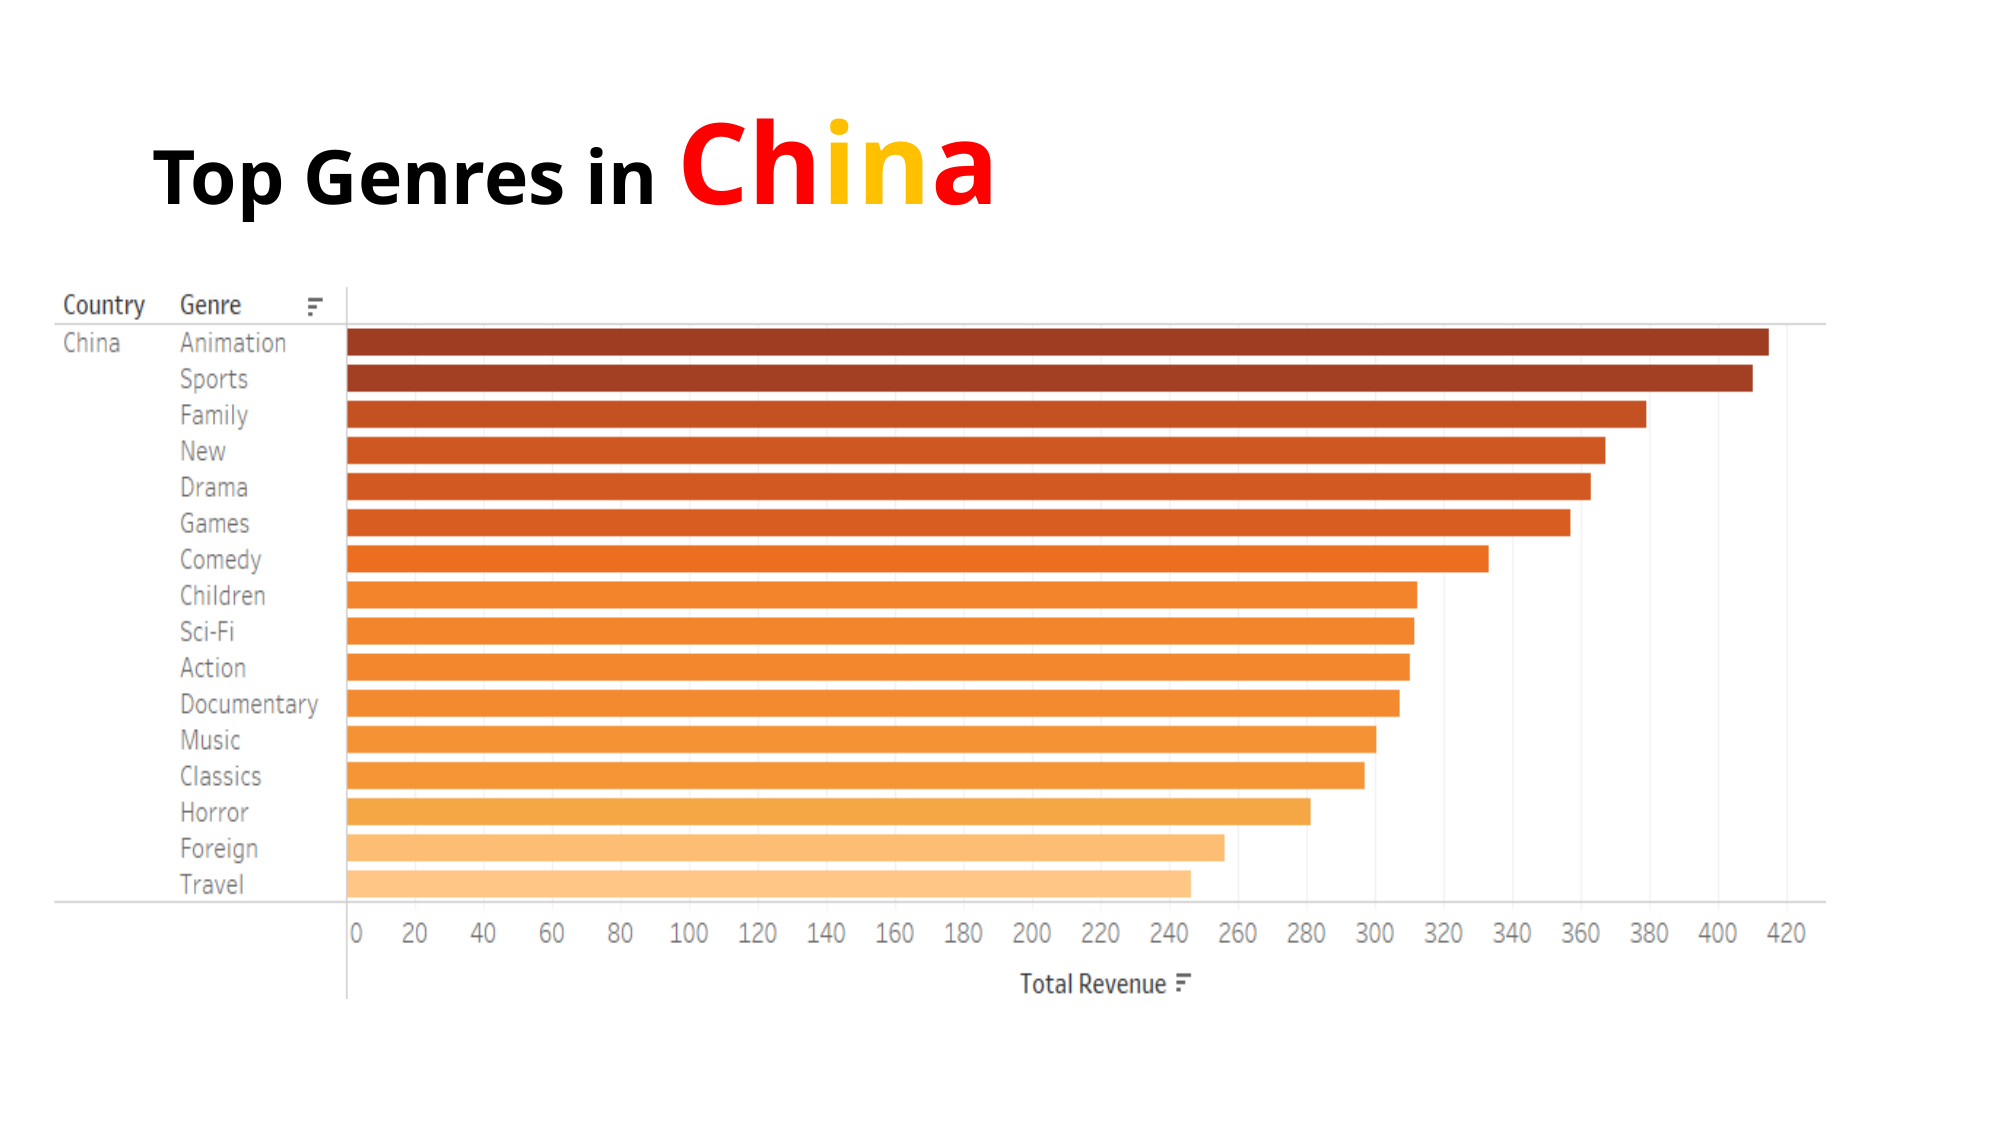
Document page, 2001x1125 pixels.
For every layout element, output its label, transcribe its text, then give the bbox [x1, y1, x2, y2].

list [53, 282, 1826, 999]
title Top Genres in China [137, 67, 1863, 271]
